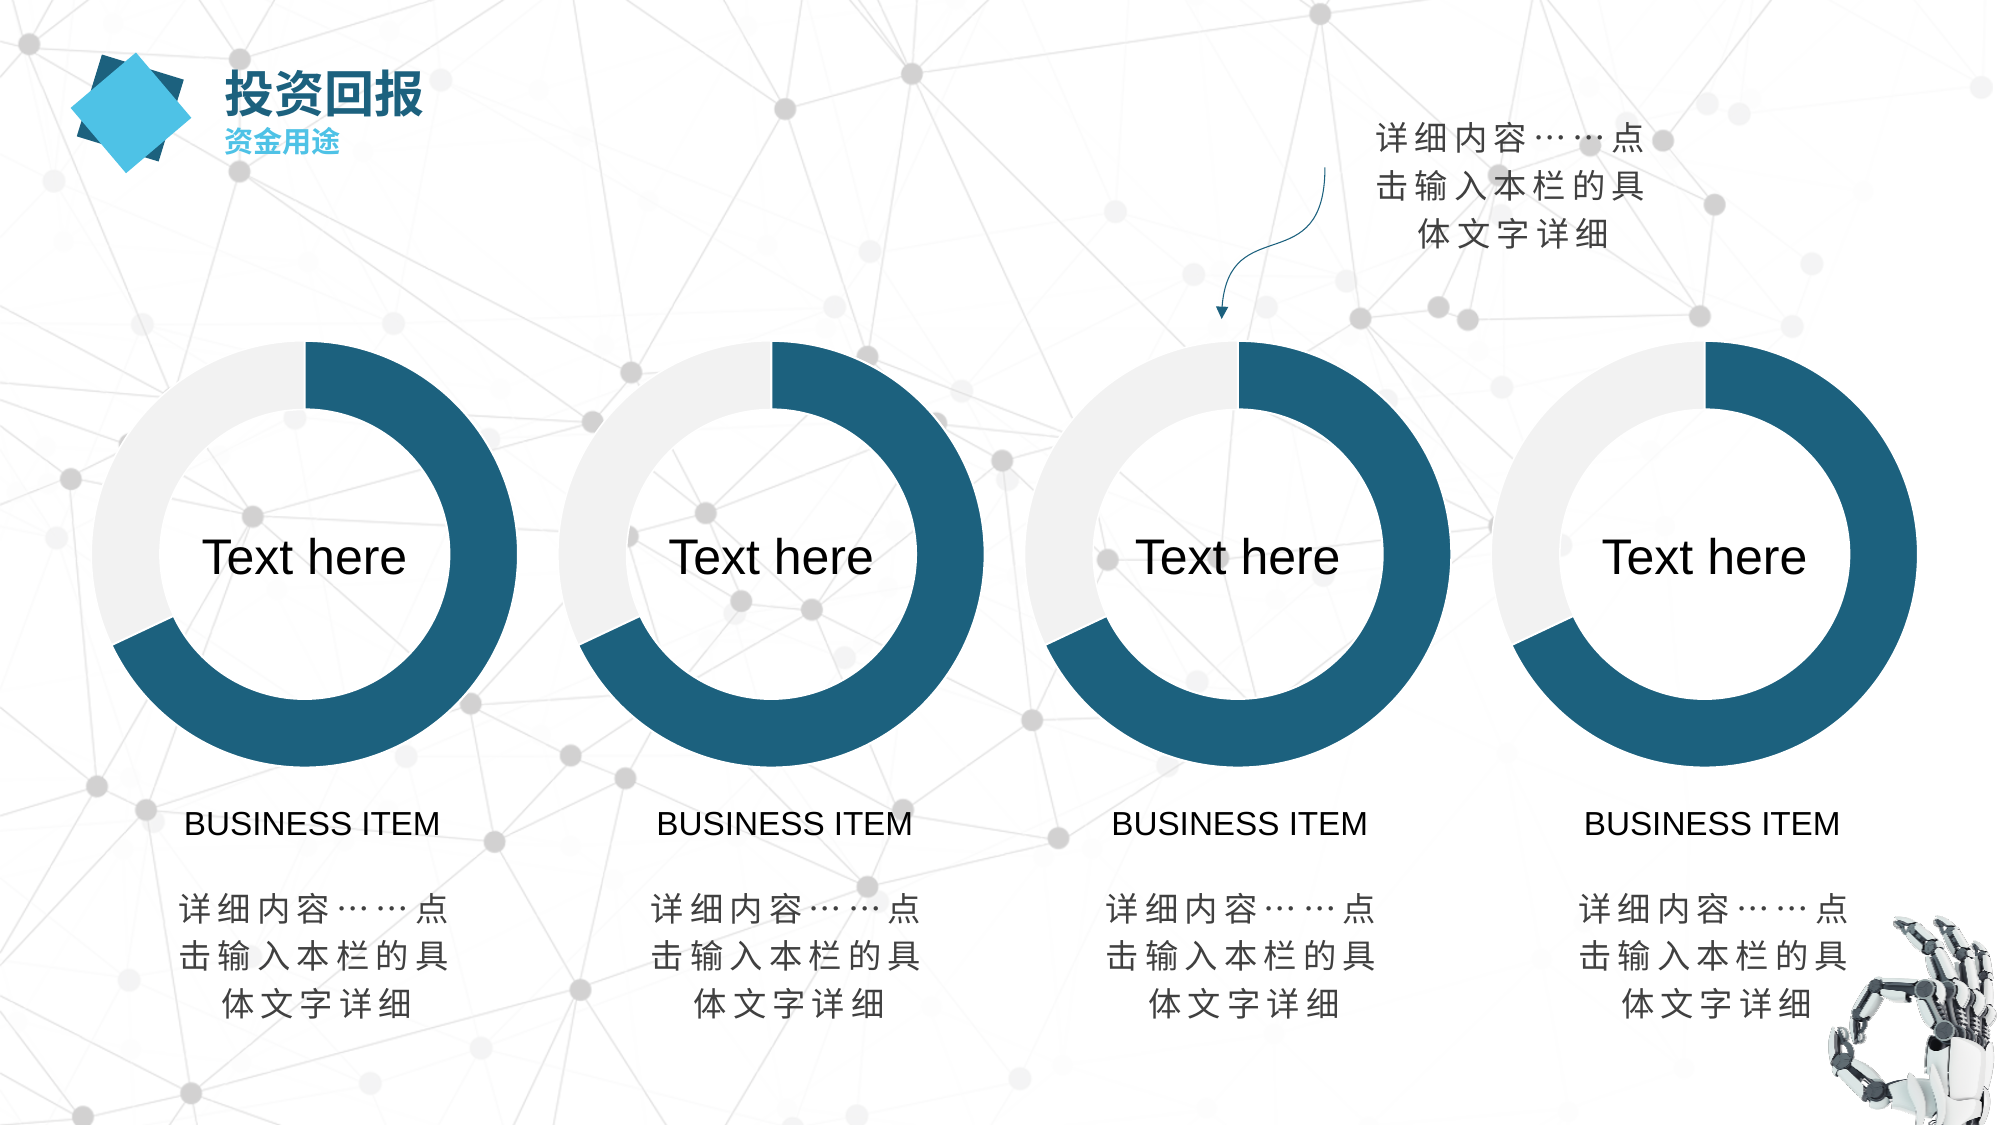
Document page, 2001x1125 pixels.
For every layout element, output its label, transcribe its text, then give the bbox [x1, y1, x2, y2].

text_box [1024, 340, 1452, 768]
text_box 详细内容……点击输入本栏的具体文字详细 [1546, 872, 1887, 1031]
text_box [1197, 191, 1350, 295]
text_box BUSINESS ITEM [579, 794, 991, 850]
text_box 详细内容……点击输入本栏的具体文字详细 [1343, 101, 1684, 260]
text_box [1491, 340, 1918, 768]
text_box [91, 340, 519, 768]
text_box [557, 340, 985, 768]
text_box BUSINESS ITEM [1034, 794, 1446, 850]
text_box BUSINESS ITEM [1507, 794, 1918, 850]
picture [1780, 915, 2001, 1125]
text_box 投资回报 [210, 54, 440, 130]
text_box 详细内容……点击输入本栏的具体文字详细 [146, 872, 487, 1031]
text_box 详细内容……点击输入本栏的具体文字详细 [1074, 872, 1414, 1031]
text_box 详细内容……点击输入本栏的具体文字详细 [619, 872, 959, 1031]
text_box 资金用途 [209, 115, 357, 166]
text_box BUSINESS ITEM [107, 794, 518, 850]
